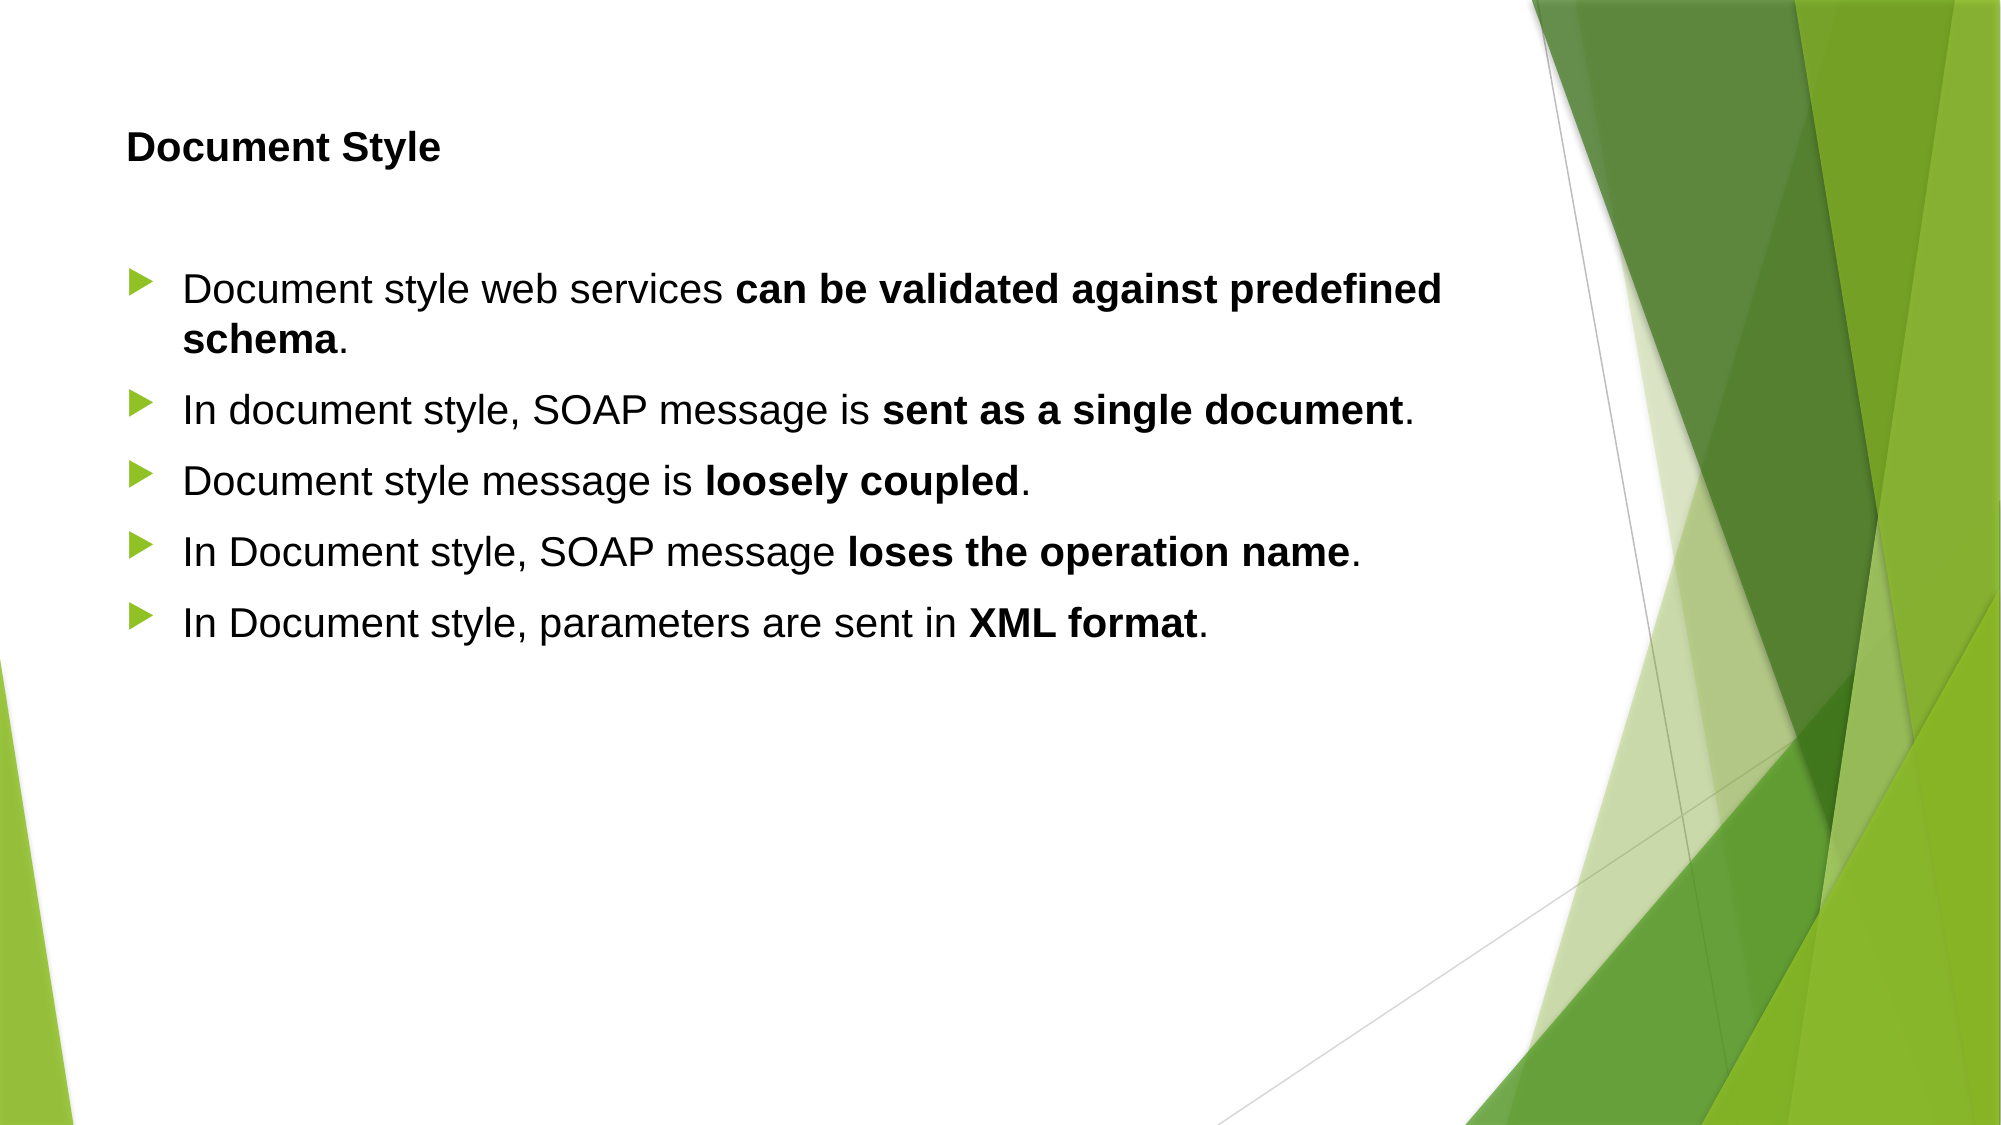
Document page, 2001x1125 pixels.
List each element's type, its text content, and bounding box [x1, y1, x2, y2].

list Document Style Document style web services can be validated against predefined schema. In document style, SOAP message is sent as a single document. Document style message is loosely coupled. In Document style, SOAP message loses the operation name. In Document style, parameters are sent in XML format. [111, 112, 1522, 992]
